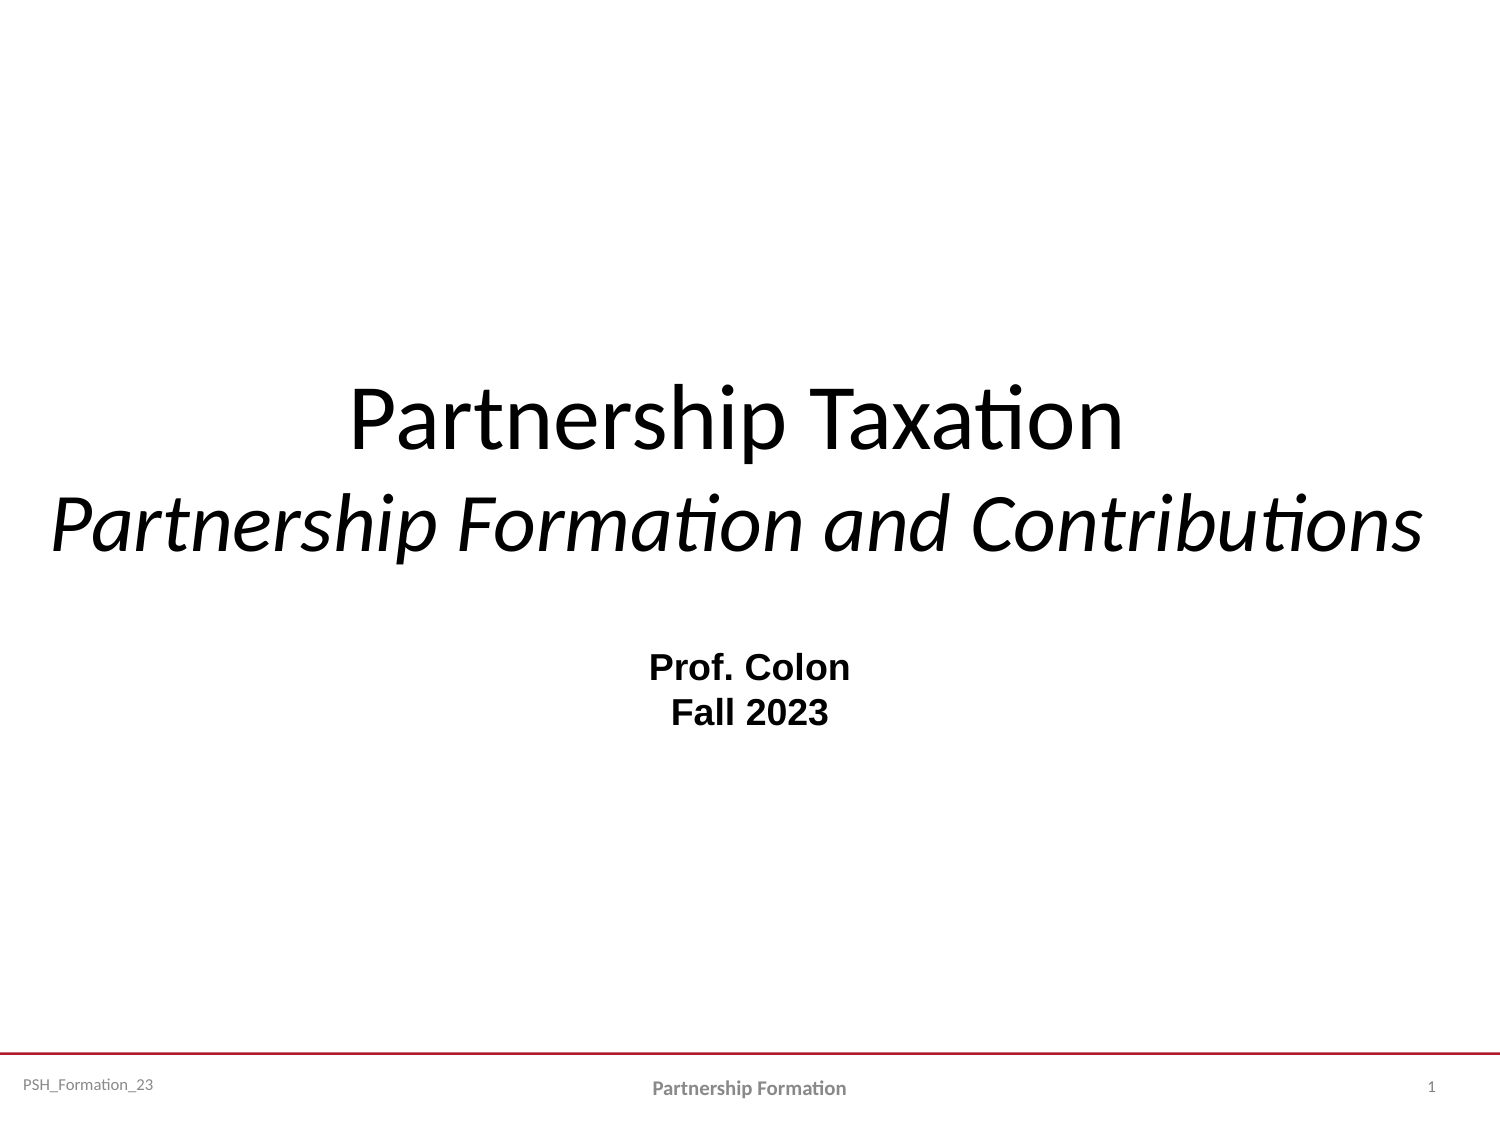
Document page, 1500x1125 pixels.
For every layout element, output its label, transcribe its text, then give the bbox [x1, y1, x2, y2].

footer Partnership Formation [512, 1056, 988, 1117]
title Partnership Taxation Partnership Formation and Contributions [0, 184, 1475, 576]
slide_number 1 [1412, 1055, 1488, 1116]
subtitle Prof. Colon Fall 2023 [187, 590, 1313, 863]
